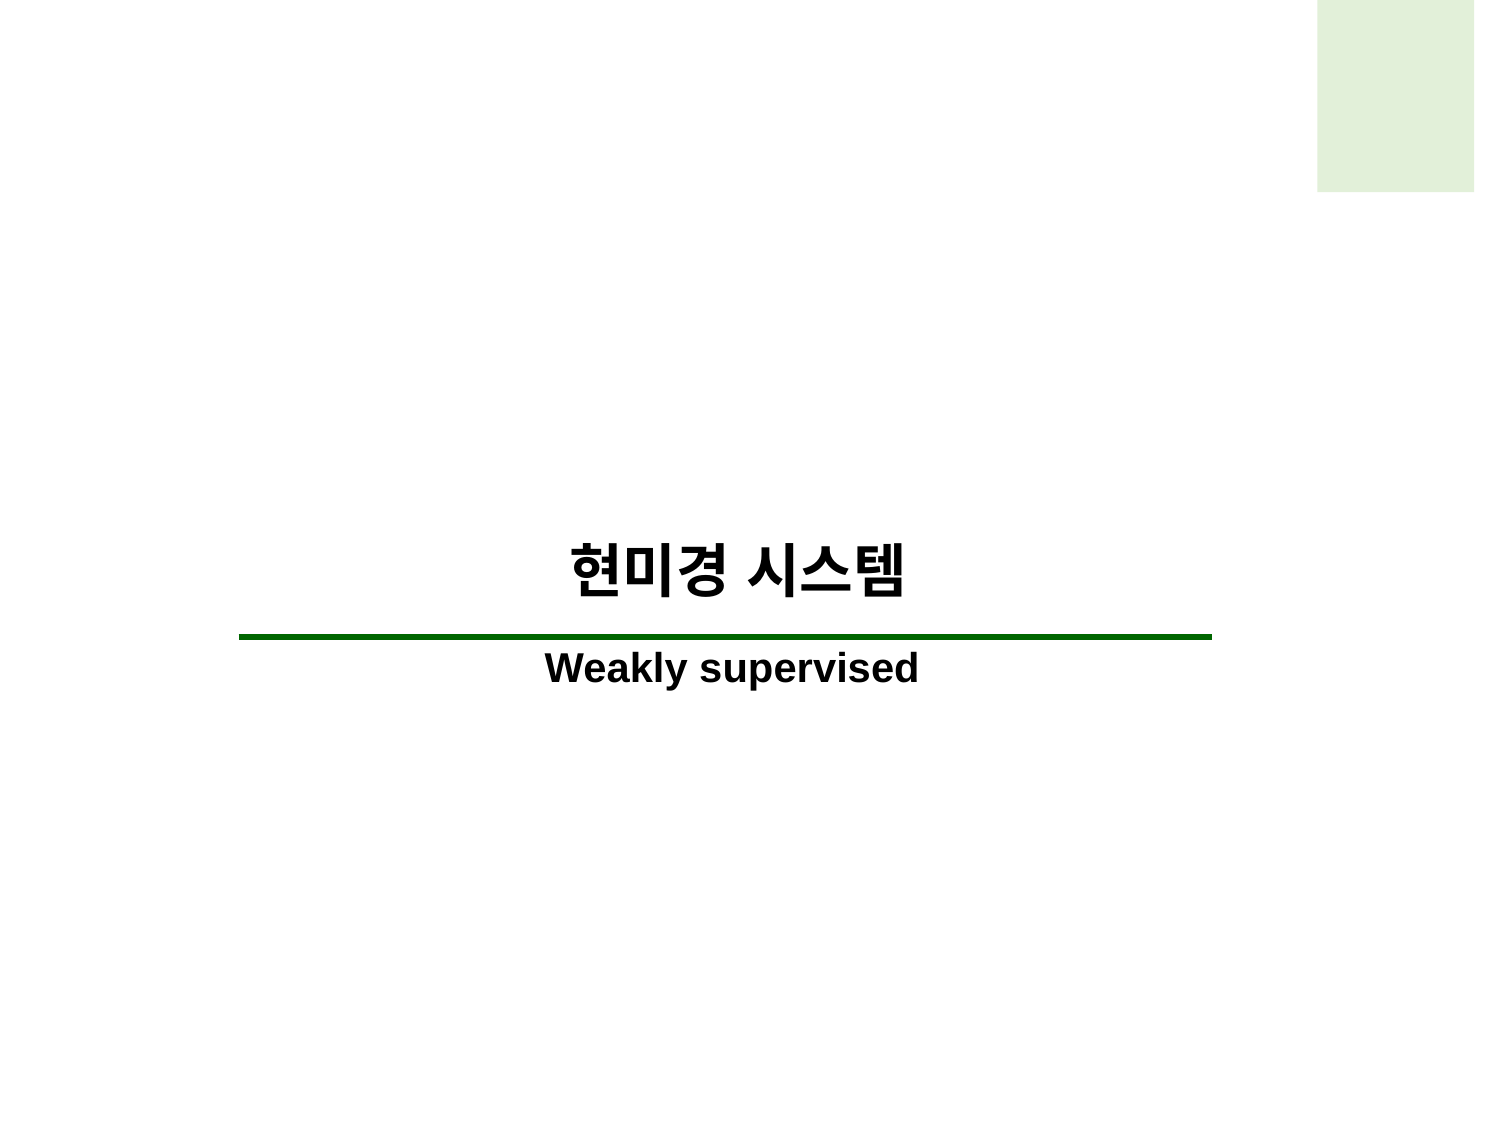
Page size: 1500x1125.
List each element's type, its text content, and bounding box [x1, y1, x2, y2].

text_box Weakly supervised [134, 633, 1342, 699]
text_box 현미경 시스템 [134, 526, 1342, 612]
text_box [1316, 0, 1475, 193]
